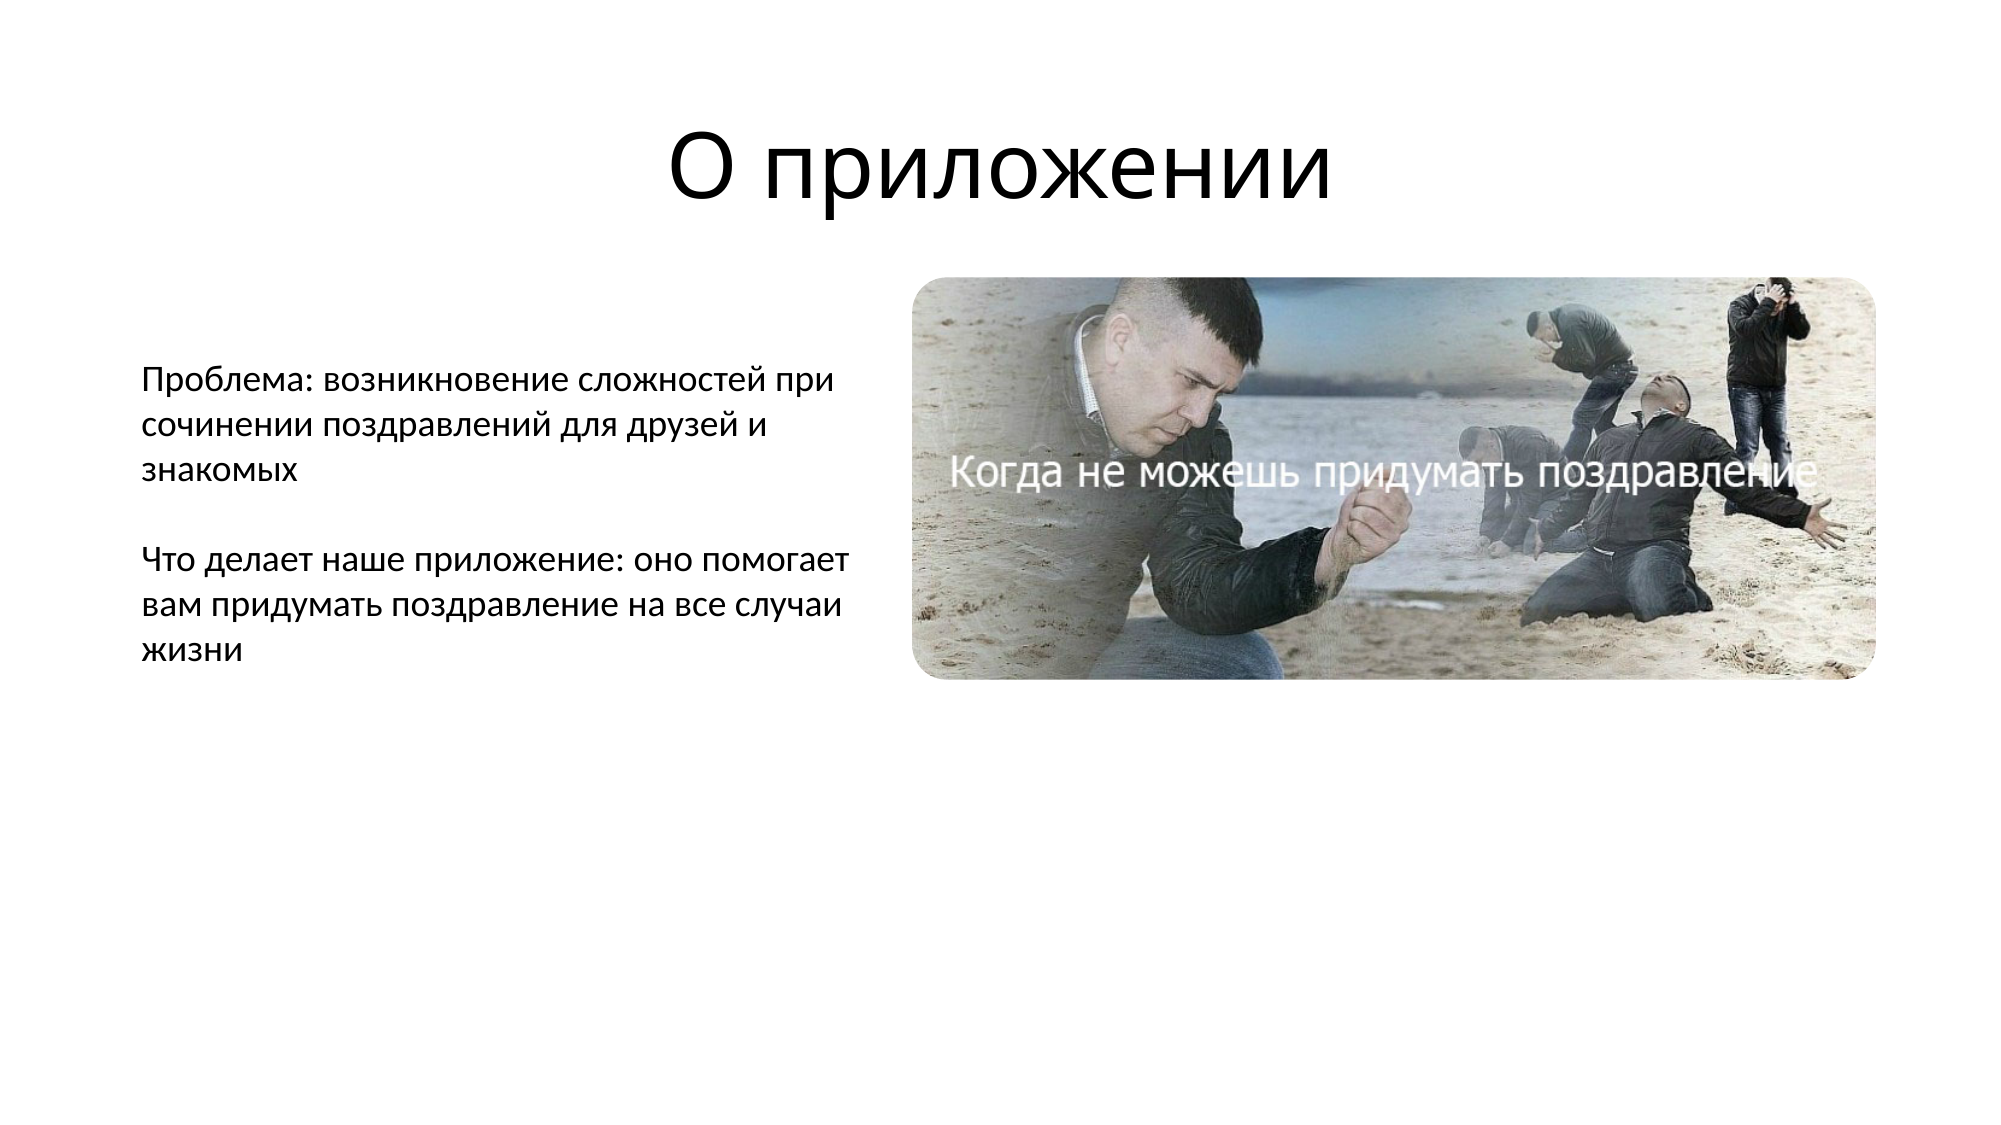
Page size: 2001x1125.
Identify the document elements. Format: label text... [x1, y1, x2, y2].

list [912, 277, 1876, 680]
title О приложении [138, 60, 1864, 278]
text_box Проблема: возникновение сложностей при сочинении поздравлений для друзей и знакомых Что делает наше приложение: оно помогает вам придумать поздравление на все случаи жизни [126, 346, 873, 677]
